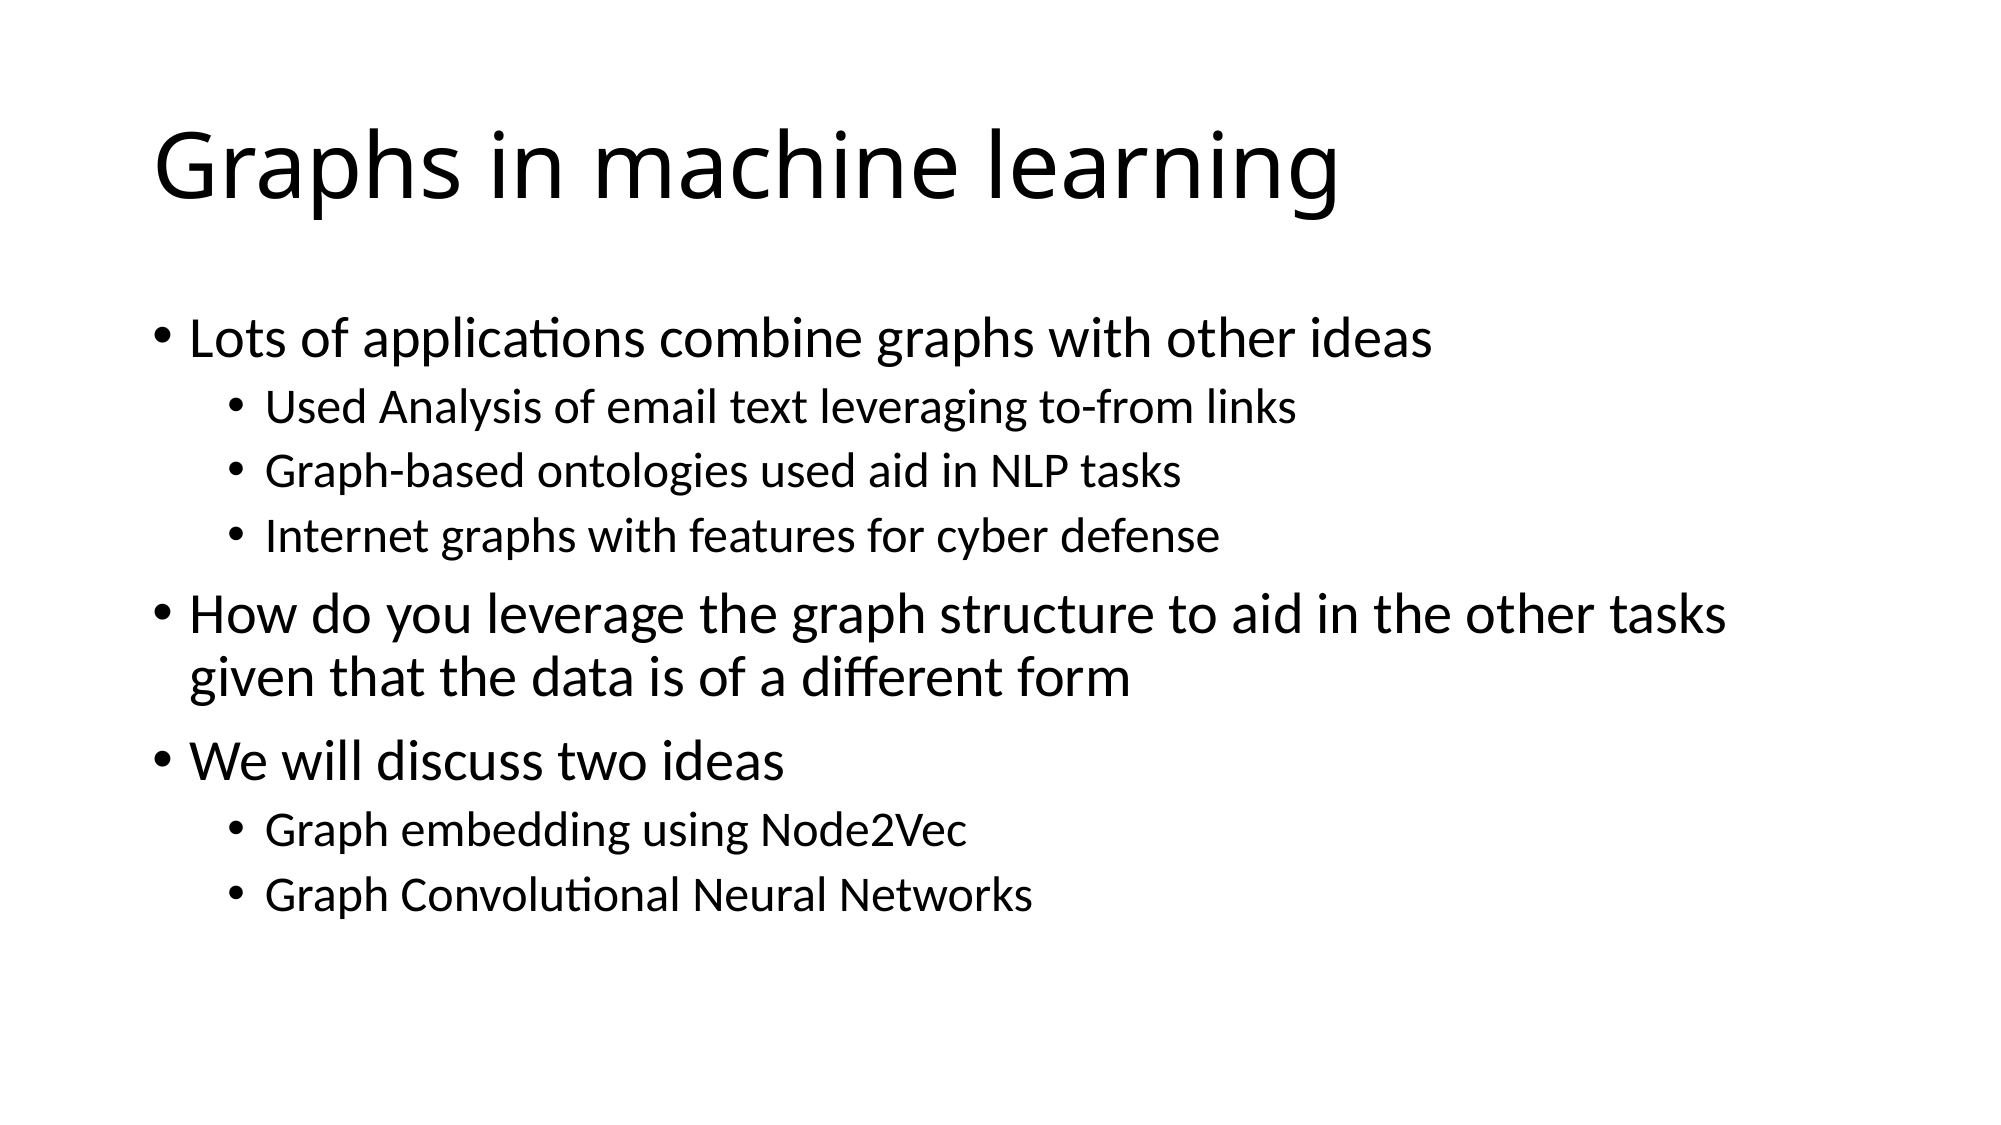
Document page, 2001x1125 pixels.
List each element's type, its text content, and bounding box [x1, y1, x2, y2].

list Lots of applications combine graphs with other ideas Used Analysis of email text leveraging to-from links Graph-based ontologies used aid in NLP tasks Internet graphs with features for cyber defense How do you leverage the graph structure to aid in the other tasks given that the data is of a different form We will discuss two ideas Graph embedding using Node2Vec Graph Convolutional Neural Networks [137, 299, 1863, 1014]
title Graphs in machine learning [137, 59, 1863, 278]
